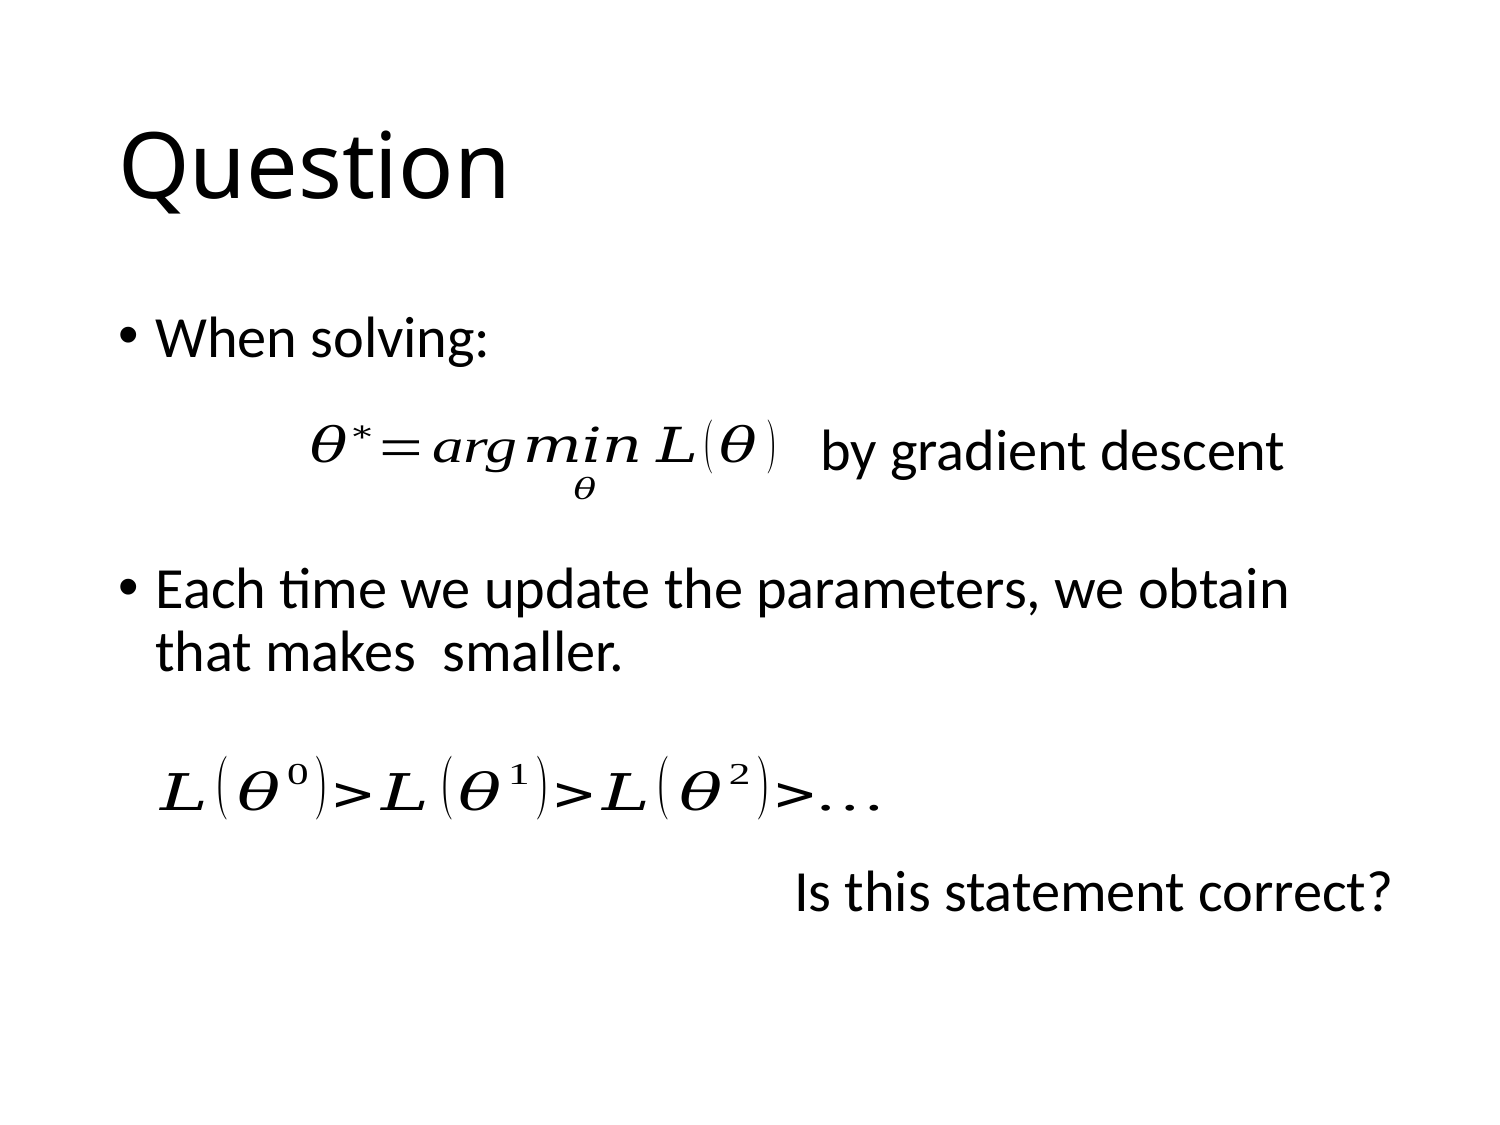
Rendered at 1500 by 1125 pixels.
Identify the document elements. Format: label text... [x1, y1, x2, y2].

text_box by gradient descent [805, 404, 1322, 490]
title Question [103, 59, 1397, 278]
text_box Is this statement correct? [779, 845, 1433, 931]
